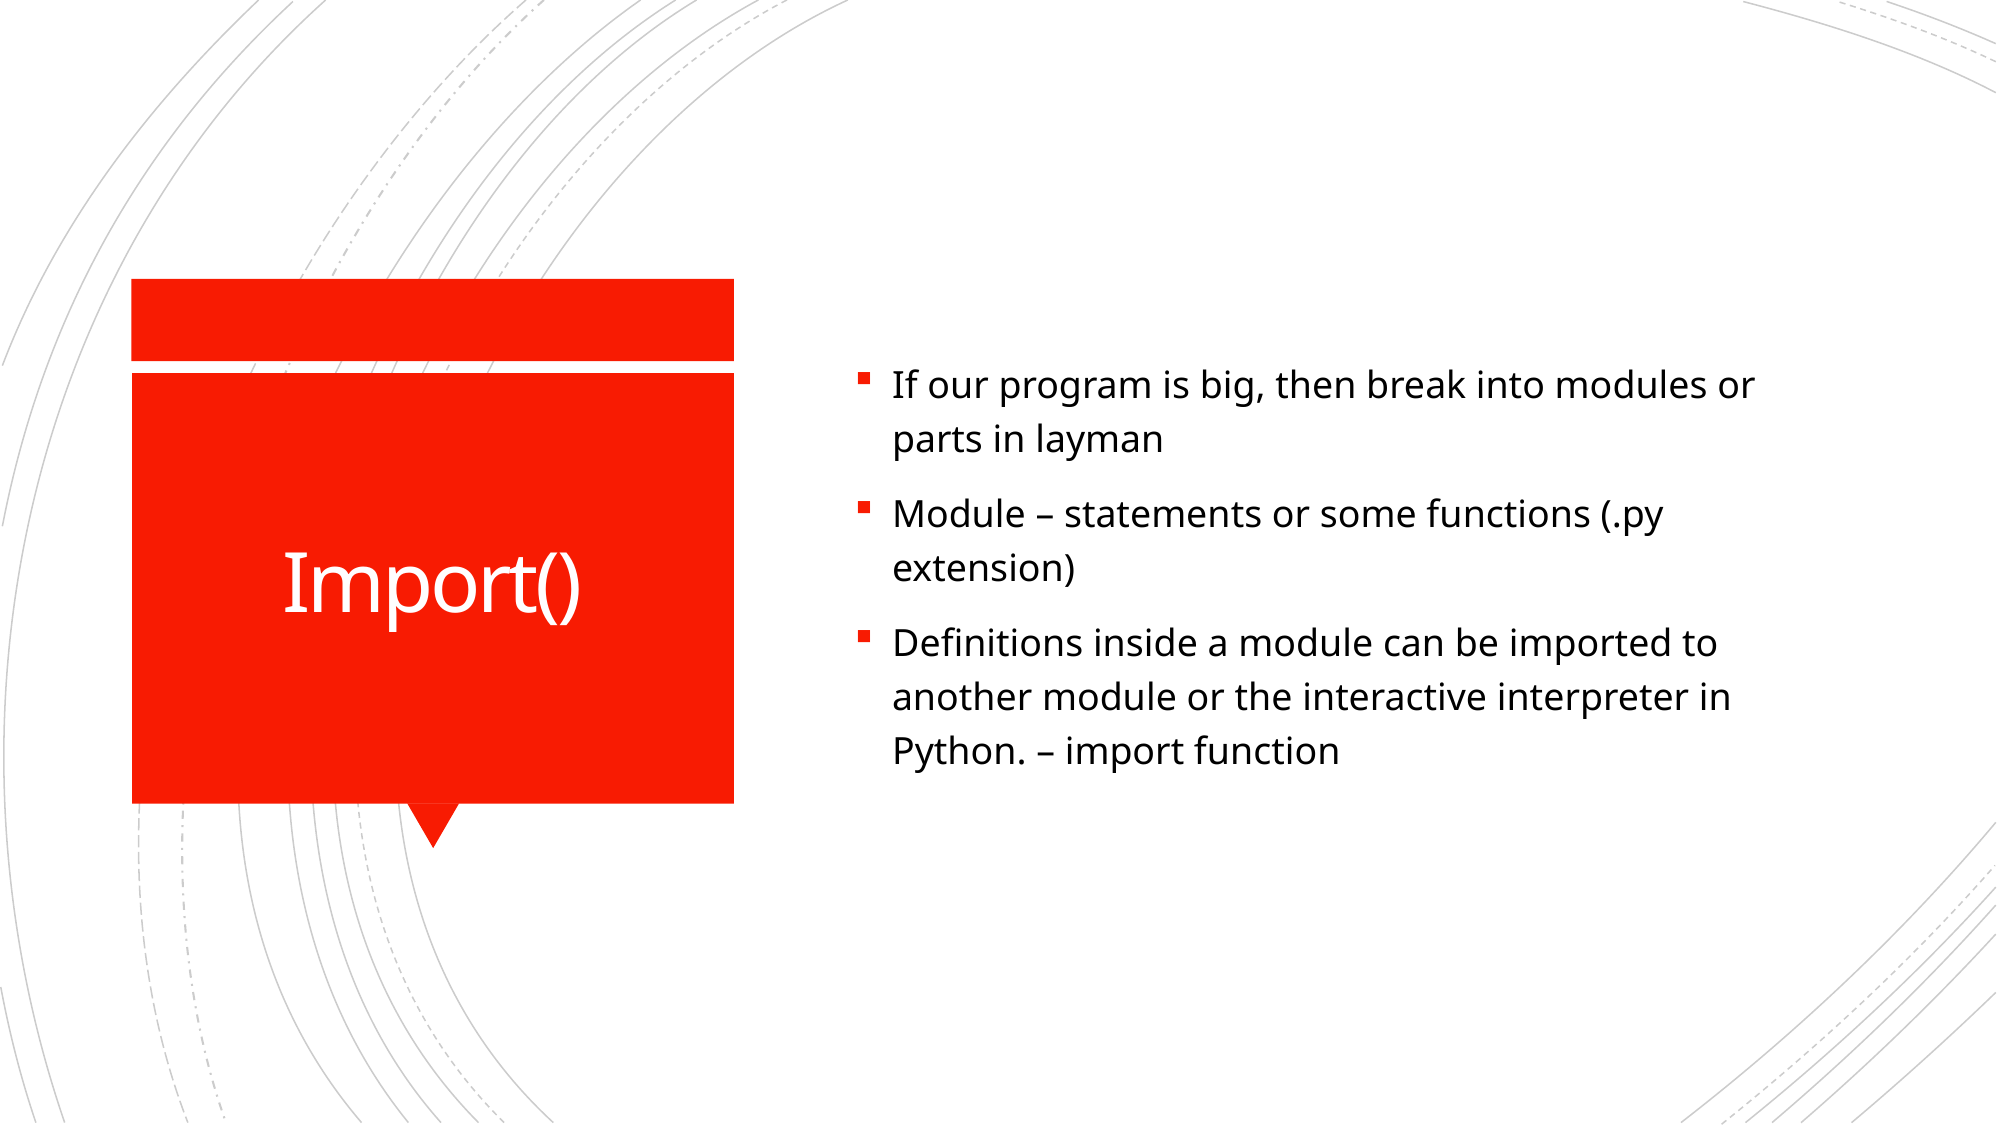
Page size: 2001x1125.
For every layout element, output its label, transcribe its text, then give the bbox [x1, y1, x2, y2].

list If our program is big, then break into modules or parts in layman Module – statements or some functions (.py extension) Definitions inside a module can be imported to another module or the interactive interpreter in Python. – import function [839, 131, 1871, 993]
title Import() [145, 385, 720, 789]
